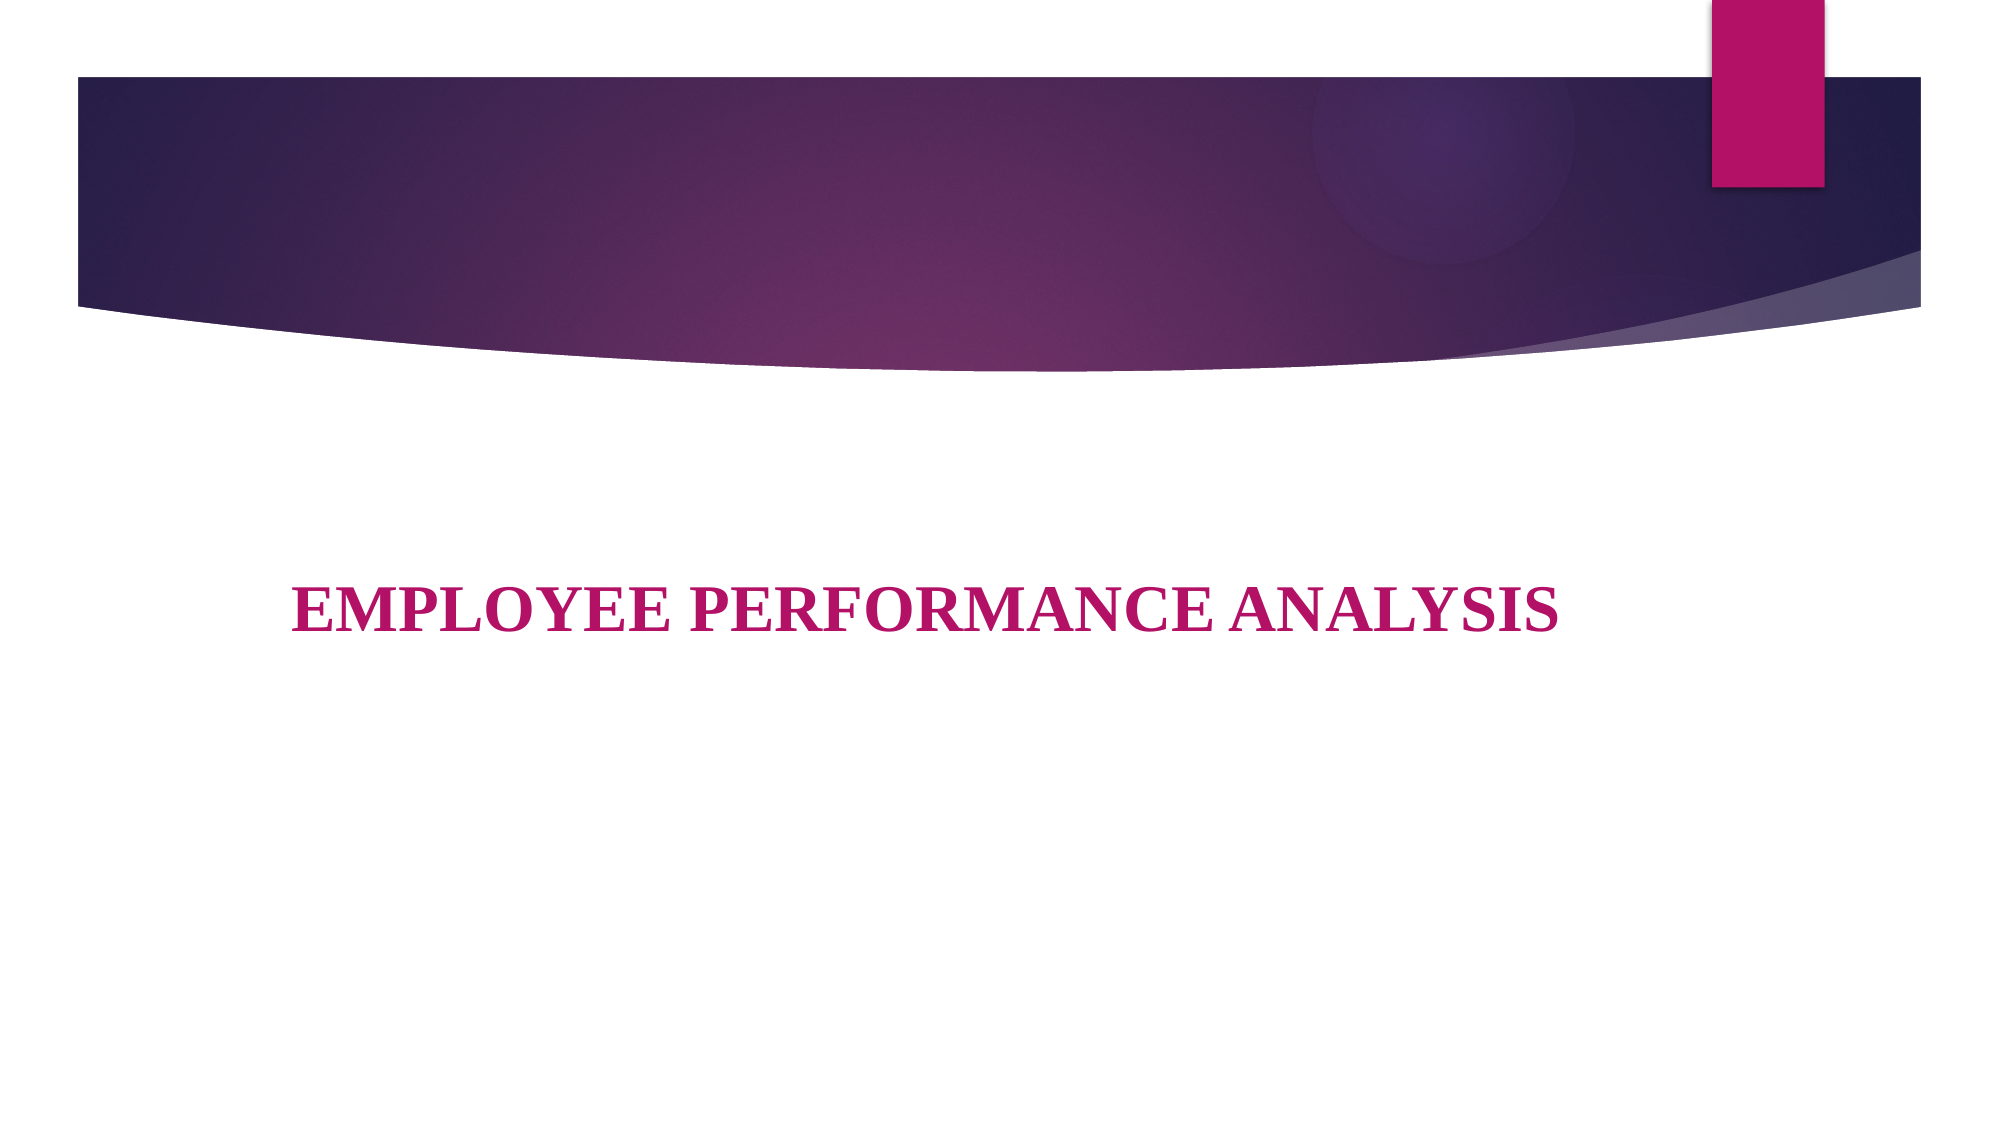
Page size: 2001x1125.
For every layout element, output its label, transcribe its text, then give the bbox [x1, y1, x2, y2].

list EMPLOYEE PERFORMANCE ANALYSIS [206, 475, 1646, 734]
